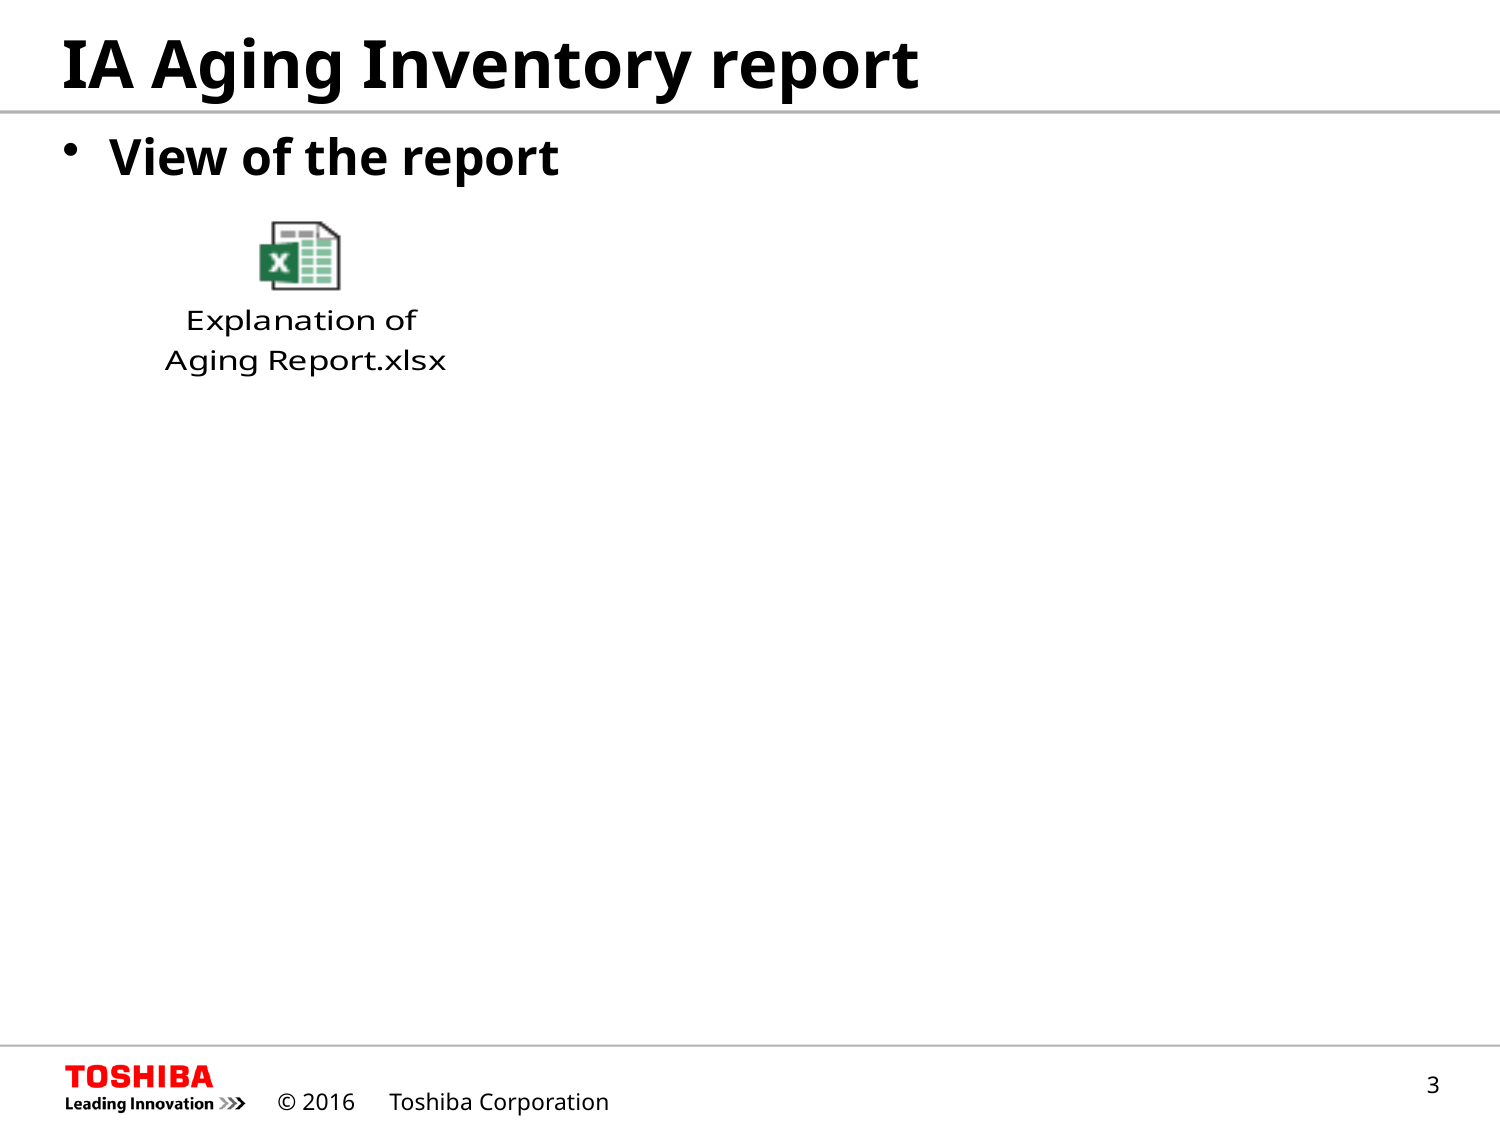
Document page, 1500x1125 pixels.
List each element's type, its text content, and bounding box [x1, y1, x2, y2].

list View of the report [62, 125, 1436, 1024]
title IA Aging Inventory report [62, 0, 1436, 102]
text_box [164, 220, 447, 423]
picture [54, 1054, 256, 1120]
